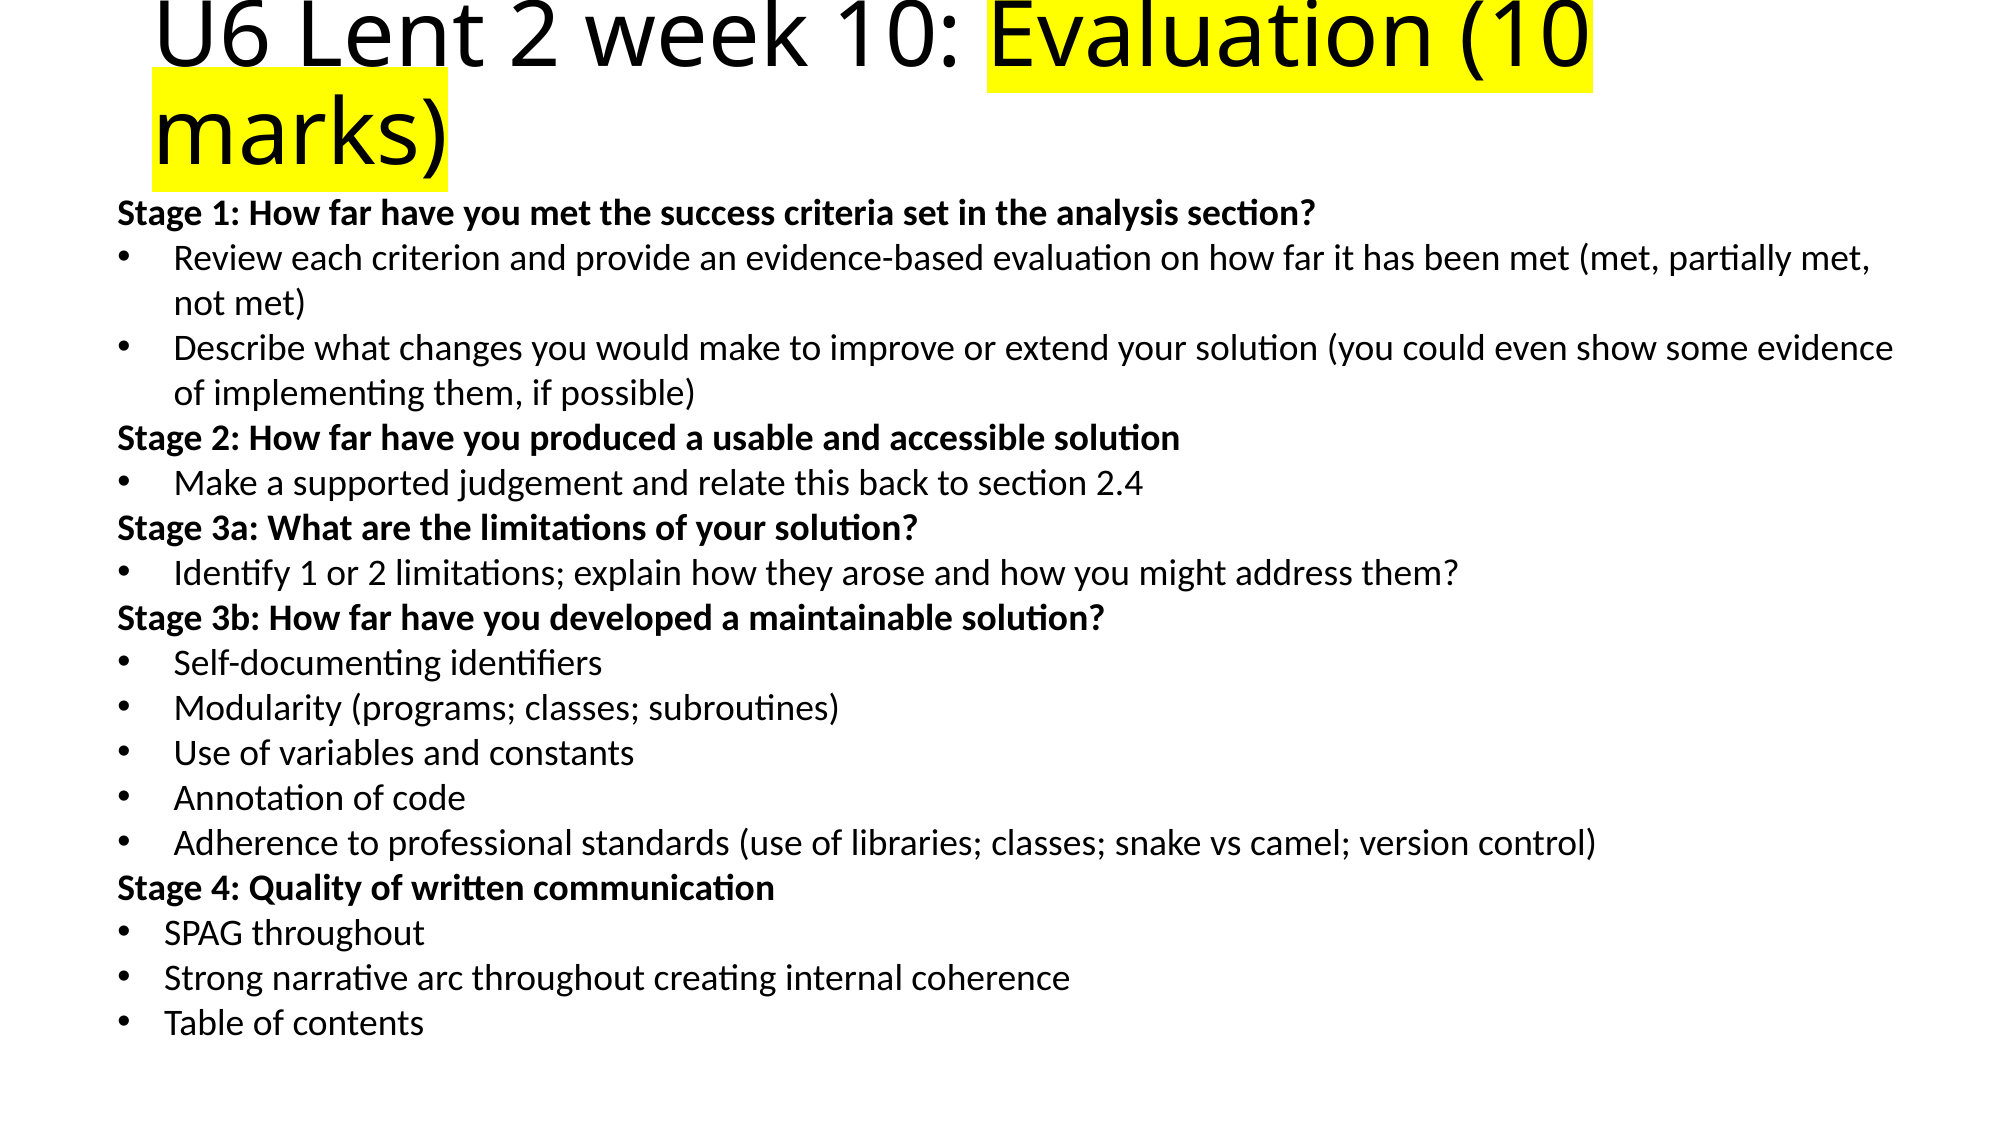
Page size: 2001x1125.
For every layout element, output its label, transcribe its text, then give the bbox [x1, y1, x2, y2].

title U6 Lent 2 week 10: Evaluation (10 marks) [137, 26, 1863, 146]
text_box Stage 1: How far have you met the success criteria set in the analysis section? Review each criterion and provide an evidence-based evaluation on how far it has been met (met, partially met, not met) Describe what changes you would make to improve or extend your solution (you could even show some evidence of implementing them, if possible) Stage 2: How far have you produced a usable and accessible solution Make a supported judgement and relate this back to section 2.4 Stage 3a: What are the limitations of your solution? Identify 1 or 2 limitations; explain how they arose and how you might address them? Stage 3b: How far have you developed a maintainable solution? Self-documenting identifiers Modularity (programs; classes; subroutines) Use of variables and constants Annotation of code Adherence to professional standards (use of libraries; classes; snake vs camel; version control) Stage 4: Quality of written communication SPAG throughout Strong narrative arc throughout creating internal coherence Table of contents [102, 181, 1933, 1051]
